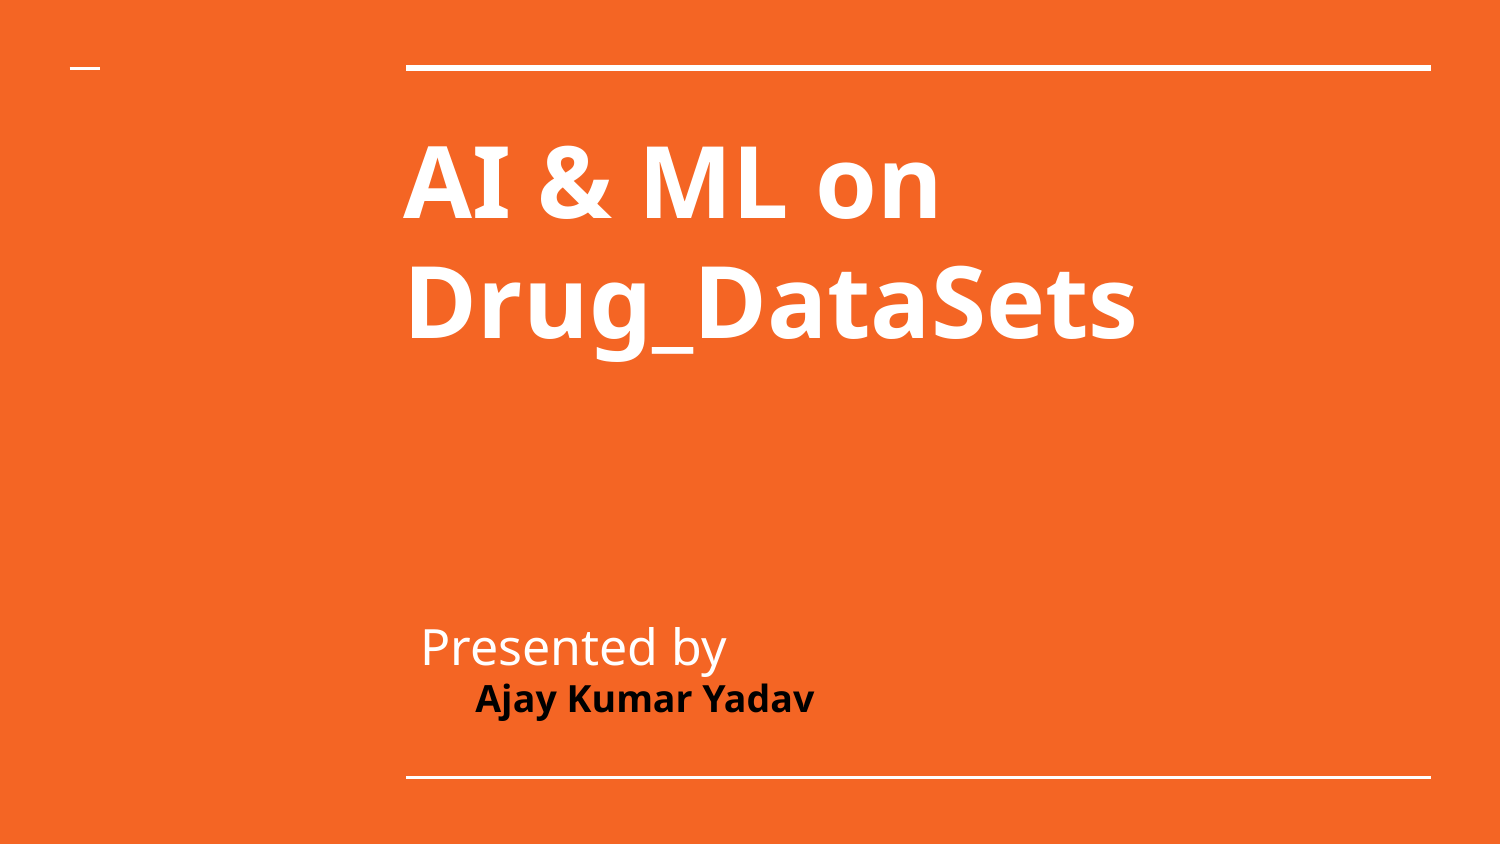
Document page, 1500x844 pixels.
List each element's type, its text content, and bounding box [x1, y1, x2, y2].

title AI & ML on Drug_DataSets [389, 103, 1428, 357]
subtitle Presented by Ajay Kumar Yadav [392, 531, 1431, 735]
